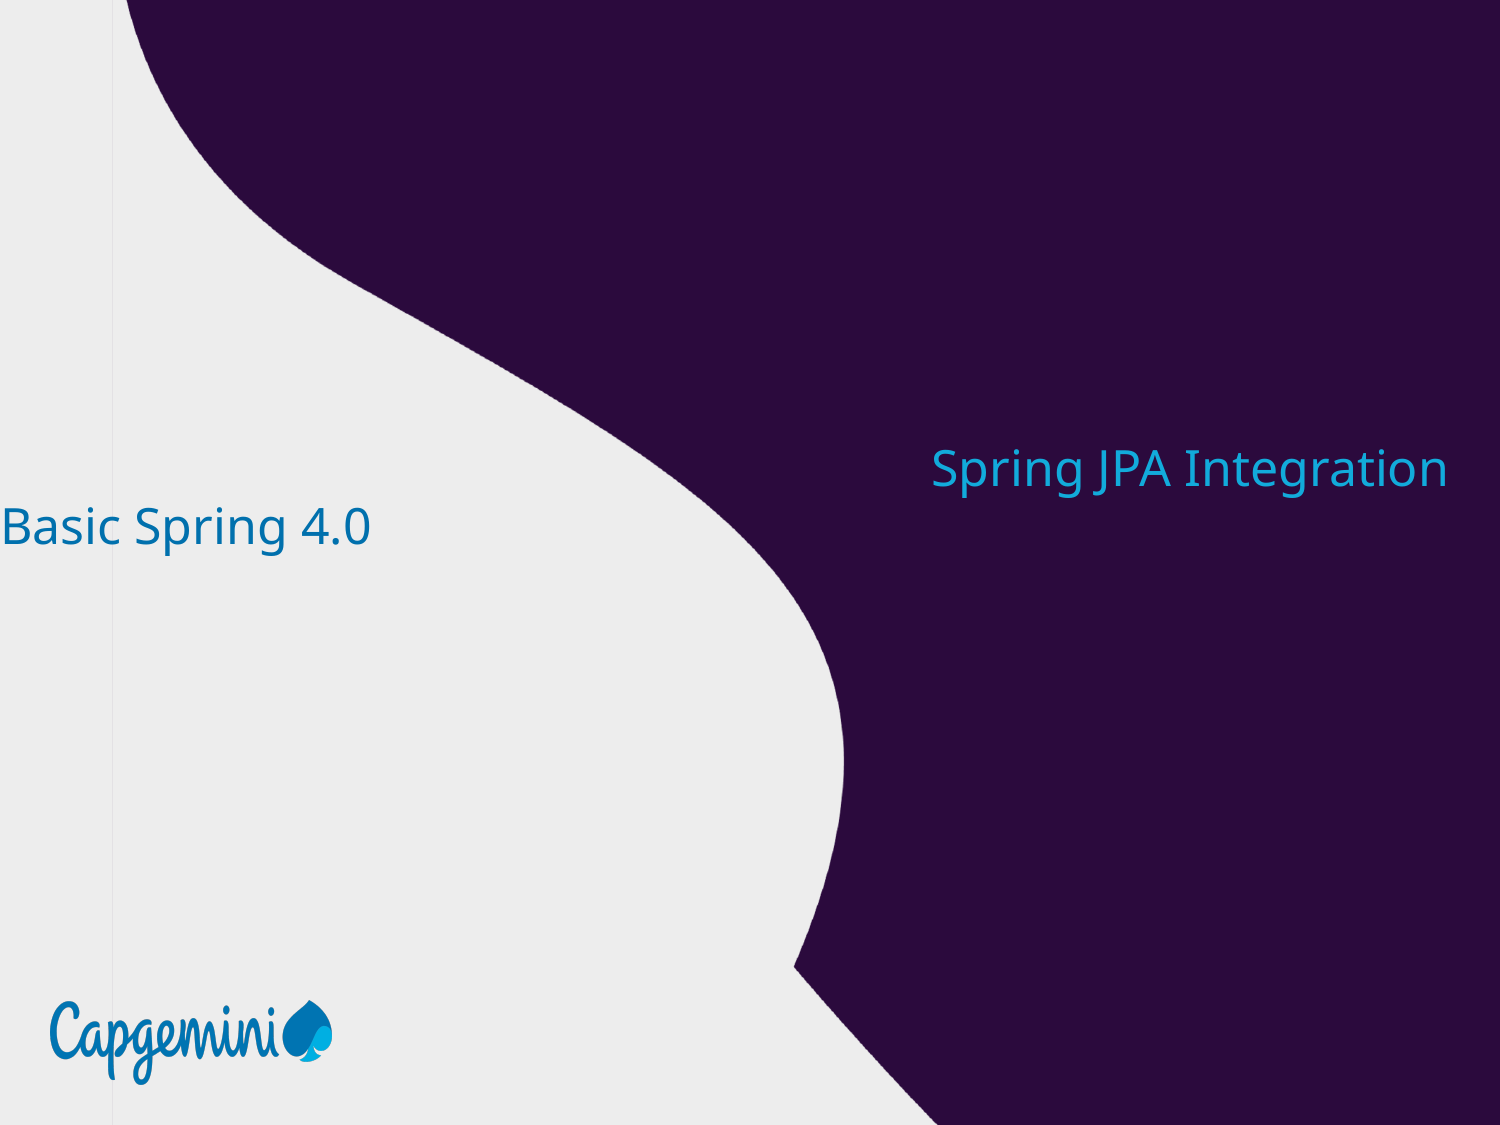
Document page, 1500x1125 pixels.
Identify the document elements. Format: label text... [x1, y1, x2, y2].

picture [50, 0, 1500, 1125]
picture [163, 1027, 169, 1041]
list Spring JPA Integration [802, 302, 1450, 497]
picture [139, 1061, 147, 1079]
title Basic Spring 4.0 [0, 501, 752, 594]
picture [114, 1028, 122, 1051]
